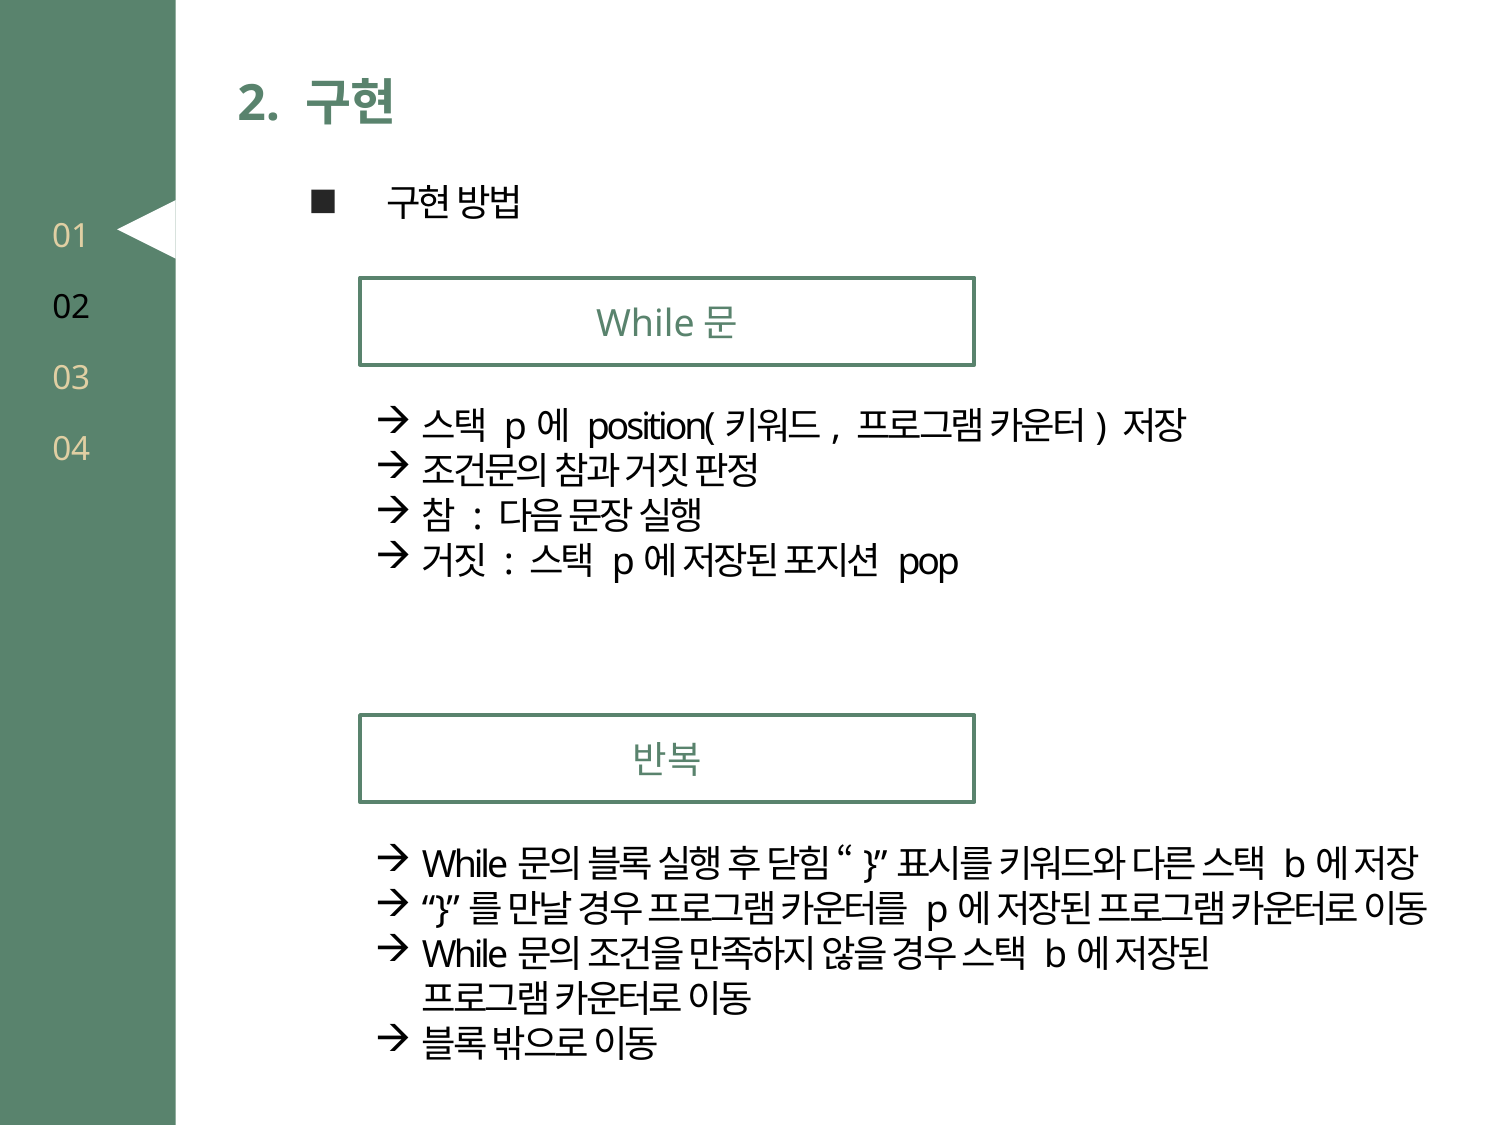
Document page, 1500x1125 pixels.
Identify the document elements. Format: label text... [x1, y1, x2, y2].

text_box [0, 0, 178, 1125]
text_box 스택 p에 position(키워드, 프로그램 카운터) 저장 조건문의 참과 거짓 판정 참 : 다음 문장 실행 거짓 : 스택 p에 저장된 포지션 pop [360, 394, 1293, 590]
text_box While문 [358, 276, 976, 367]
text_box 반복 [358, 713, 976, 804]
text_box 구현 방법 [371, 171, 656, 231]
text_box 03 [37, 348, 112, 404]
text_box [127, 198, 178, 261]
text_box 02 [37, 277, 112, 333]
text_box [309, 188, 337, 215]
text_box While문의 블록 실행 후 닫힘 “}”표시를 키워드와 다른 스택 b에 저장 “}”를 만날 경우 프로그램 카운터를 p에 저장된 프로그램 카운터로 이동 While문의 조건을 만족하지 않을 경우 스택 b에 저장된 프로그램 카운터로 이동 블록 밖으로 이동 [360, 832, 1459, 1073]
text_box 04 [37, 420, 112, 475]
text_box 2. 구현 [222, 63, 610, 138]
text_box 01 [37, 206, 127, 262]
